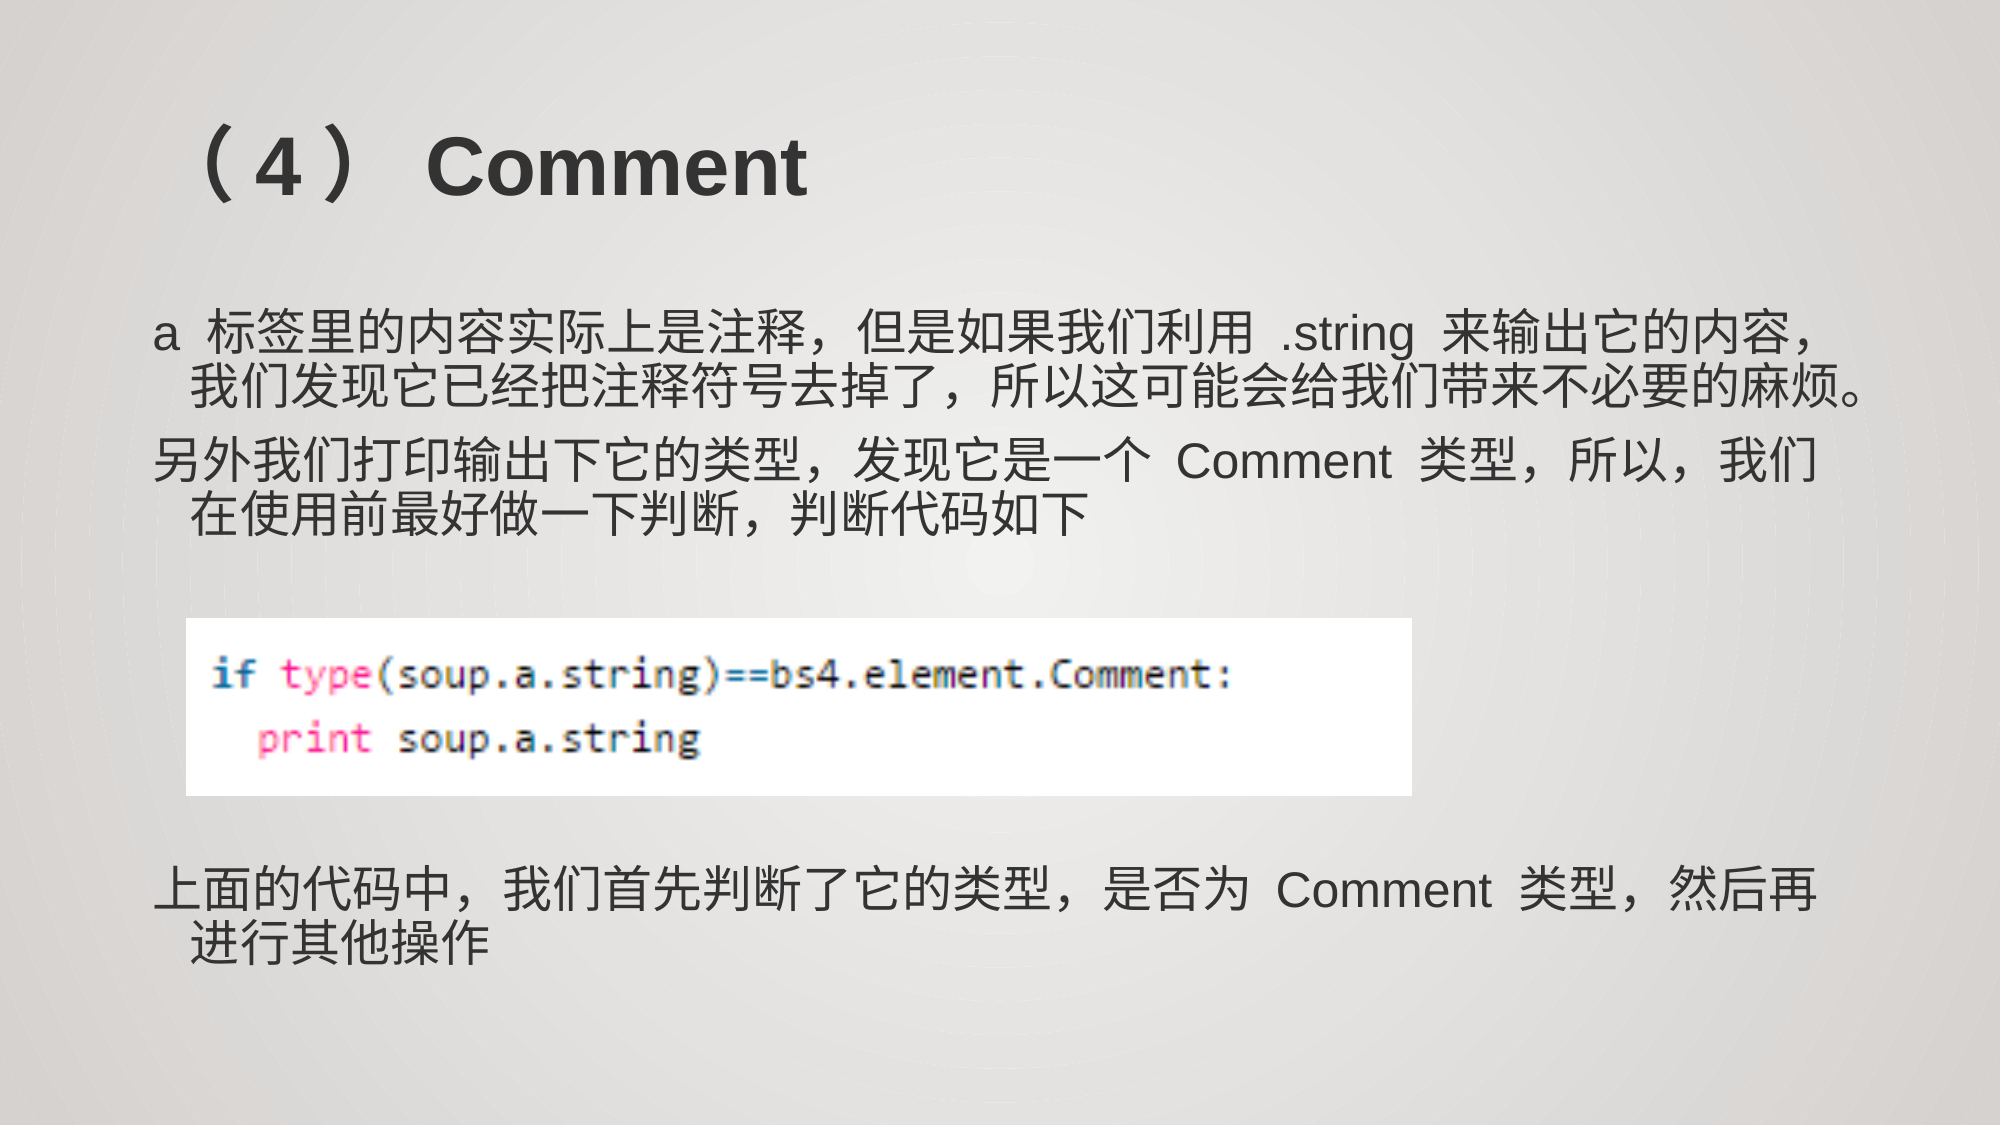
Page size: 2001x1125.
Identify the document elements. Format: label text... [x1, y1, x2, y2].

title （4）Comment [137, 59, 1863, 278]
picture [185, 618, 1412, 796]
list a 标签里的内容实际上是注释，但是如果我们利用 .string 来输出它的内容，我们发现它已经把注释符号去掉了，所以这可能会给我们带来不必要的麻烦。 另外我们打印输出下它的类型，发现它是一个 Comment 类型，所以，我们在使用前最好做一下判断，判断代码如下 上面的代码中，我们首先判断了它的类型，是否为 Comment 类型，然后再进行其他操作 [137, 299, 1863, 1014]
